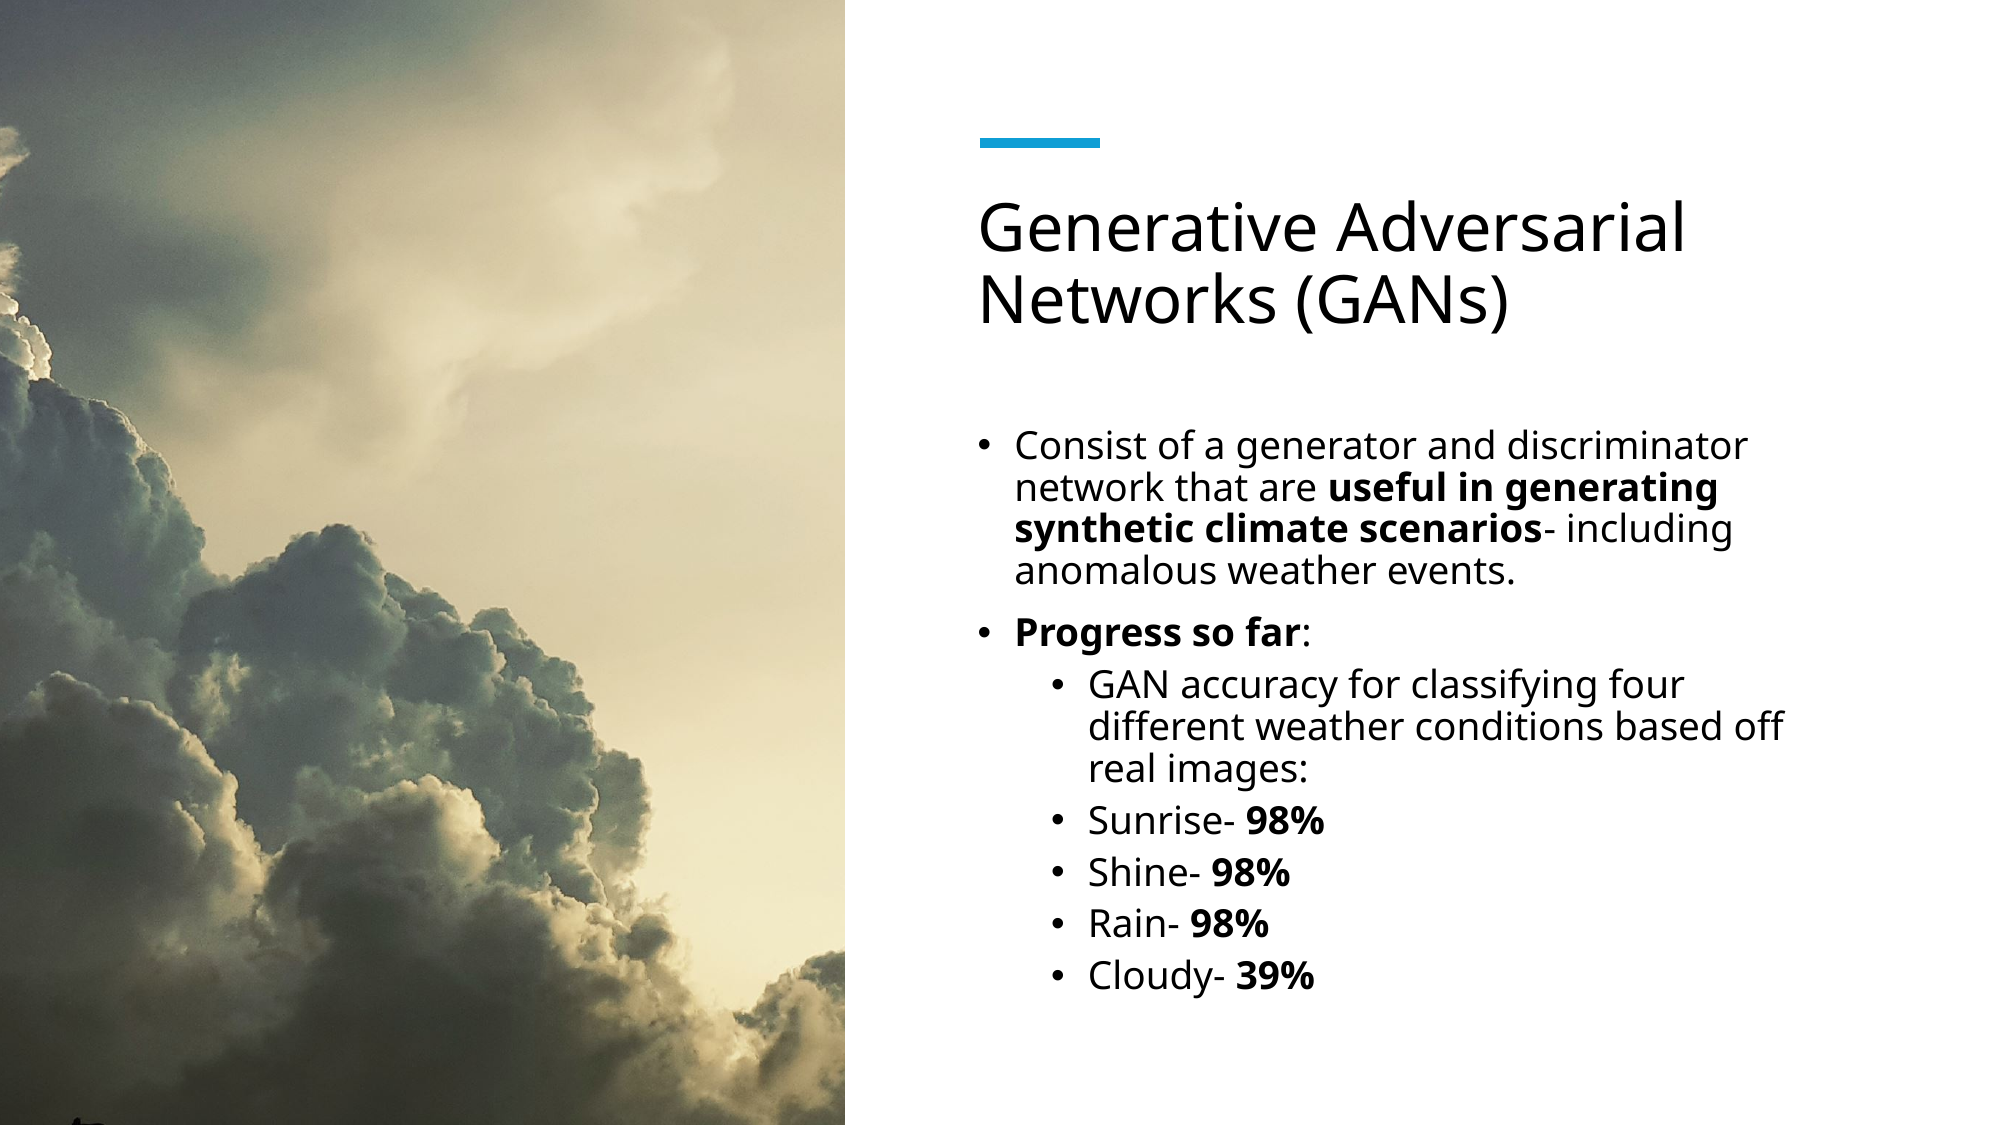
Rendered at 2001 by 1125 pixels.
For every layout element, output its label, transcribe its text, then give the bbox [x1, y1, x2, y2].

list Consist of a generator and discriminator network that are useful in generating synthetic climate scenarios- including anomalous weather events. Progress so far: GAN accuracy for classifying four different weather conditions based off real images: Sunrise- 98% Shine- 98% Rain- 98% Cloudy- 39% [962, 418, 1856, 1008]
title Generative Adversarial Networks (GANs) [962, 186, 1856, 417]
picture [0, 0, 846, 1125]
